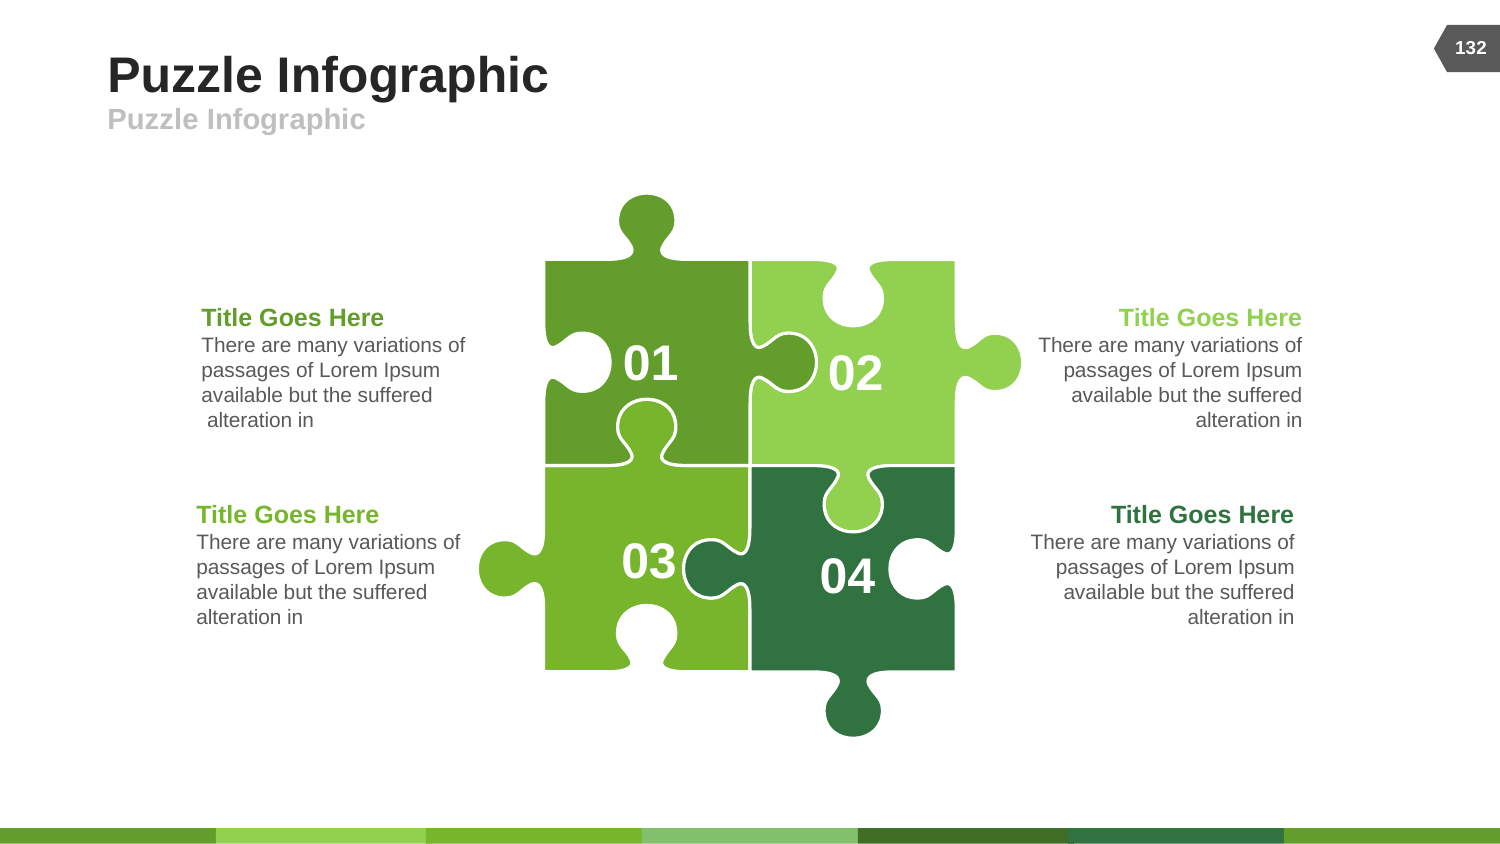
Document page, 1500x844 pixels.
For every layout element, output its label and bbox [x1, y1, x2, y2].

list [107, 101, 783, 135]
slide_number [1439, 24, 1500, 70]
title [107, 43, 1033, 102]
text_box [186, 294, 541, 439]
text_box [987, 491, 1310, 636]
text_box [181, 193, 1317, 739]
